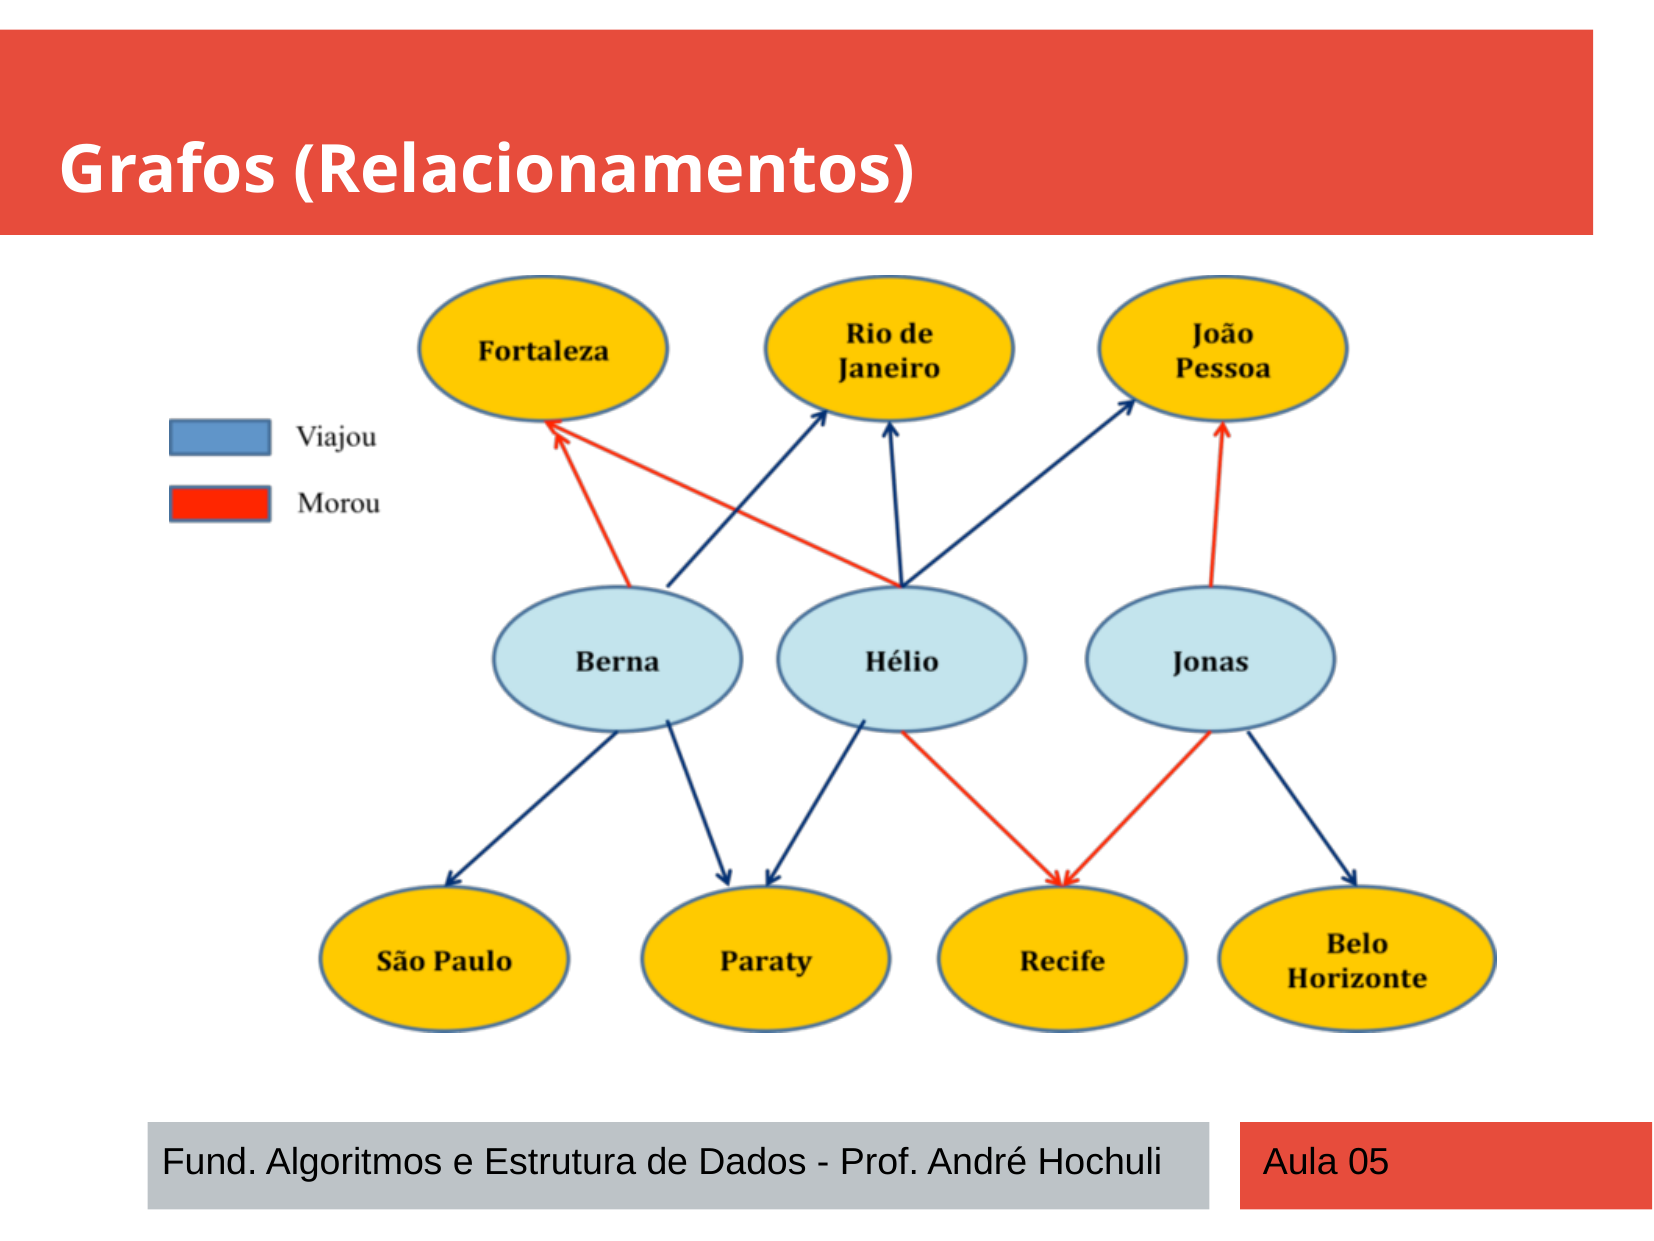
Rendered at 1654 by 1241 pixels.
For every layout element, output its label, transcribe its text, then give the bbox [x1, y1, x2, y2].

text_box Grafos (Relacionamentos) [59, 59, 1594, 206]
text_box Fund. Algoritmos e Estrutura de Dados - Prof. André Hochuli [147, 1129, 1204, 1189]
text_box Aula 05 [1248, 1129, 1622, 1189]
picture [168, 275, 1498, 1034]
